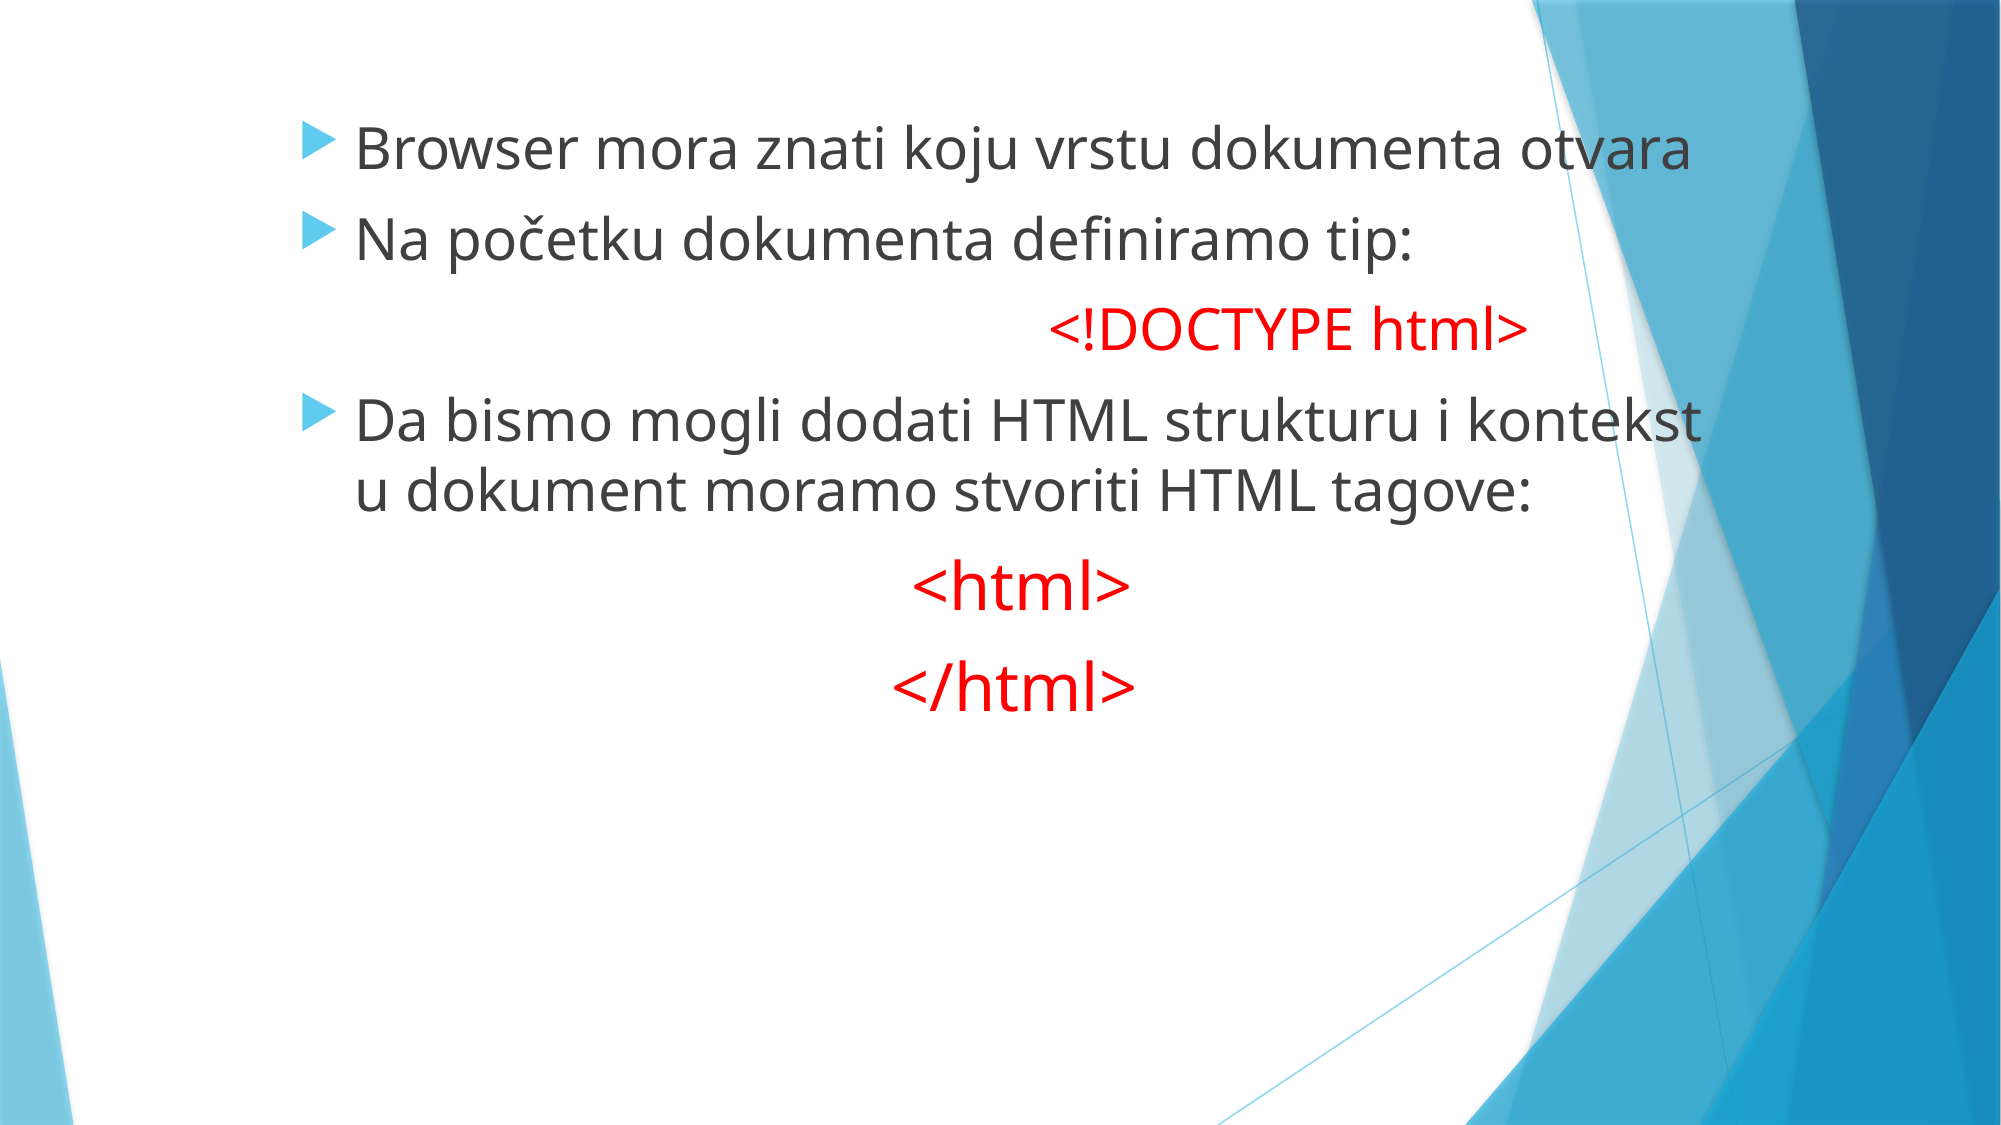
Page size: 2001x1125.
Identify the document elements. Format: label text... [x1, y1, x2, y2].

list Browser mora znati koju vrstu dokumenta otvara Na početku dokumenta definiramo tip: <!DOCTYPE html> Da bismo mogli dodati HTML strukturu i kontekst u dokument moramo stvoriti HTML tagove: <html> </html> [283, 103, 1746, 979]
